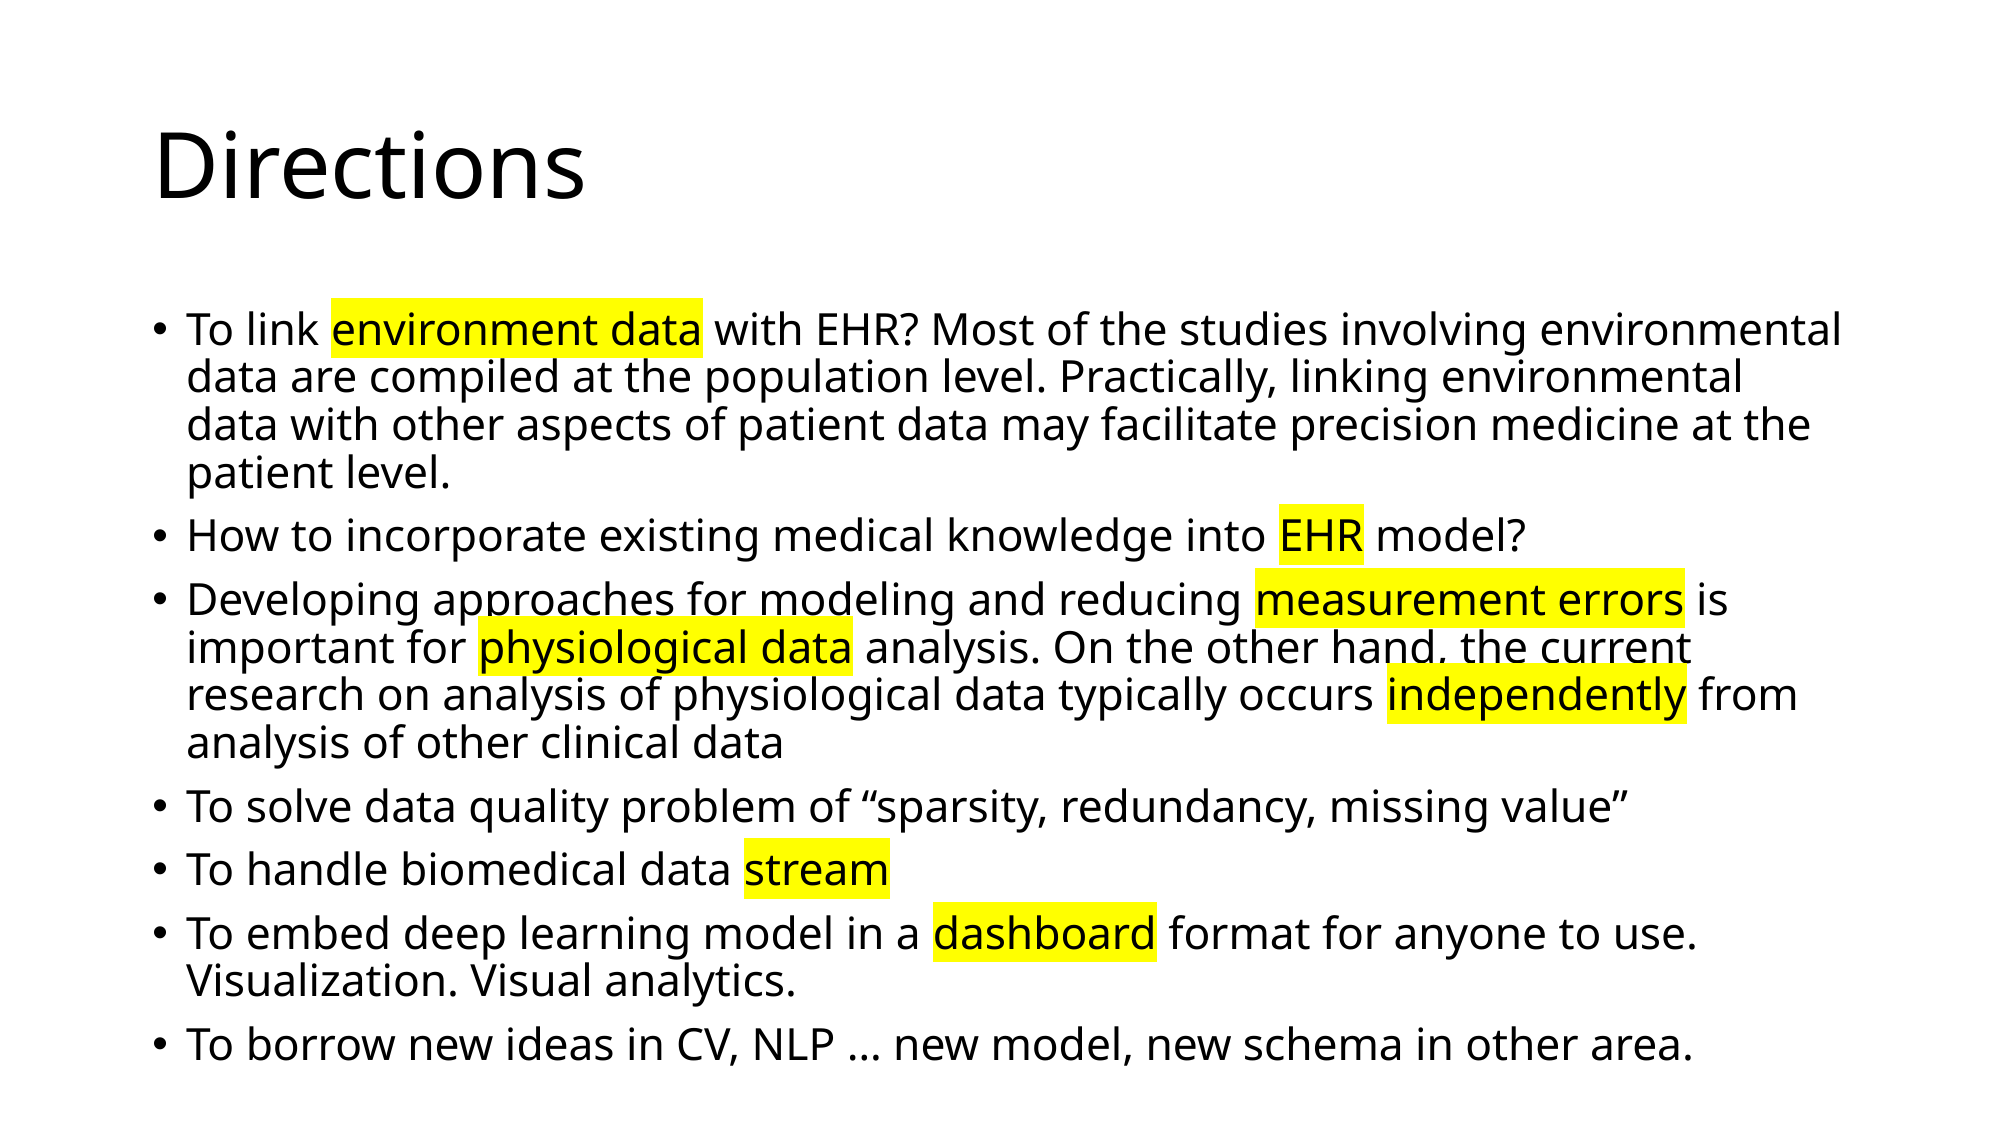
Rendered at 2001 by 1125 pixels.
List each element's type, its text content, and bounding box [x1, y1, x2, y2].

list To link environment data with EHR? Most of the studies involving environmental data are compiled at the population level. Practically, linking environmental data with other aspects of patient data may facilitate precision medicine at the patient level. How to incorporate existing medical knowledge into EHR model? Developing approaches for modeling and reducing measurement errors is important for physiological data analysis. On the other hand, the current research on analysis of physiological data typically occurs independently from analysis of other clinical data To solve data quality problem of “sparsity, redundancy, missing value” To handle biomedical data stream To embed deep learning model in a dashboard format for anyone to use. Visualization. Visual analytics. To borrow new ideas in CV, NLP … new model, new schema in other area. [137, 299, 1863, 1080]
title Directions [137, 59, 1863, 278]
